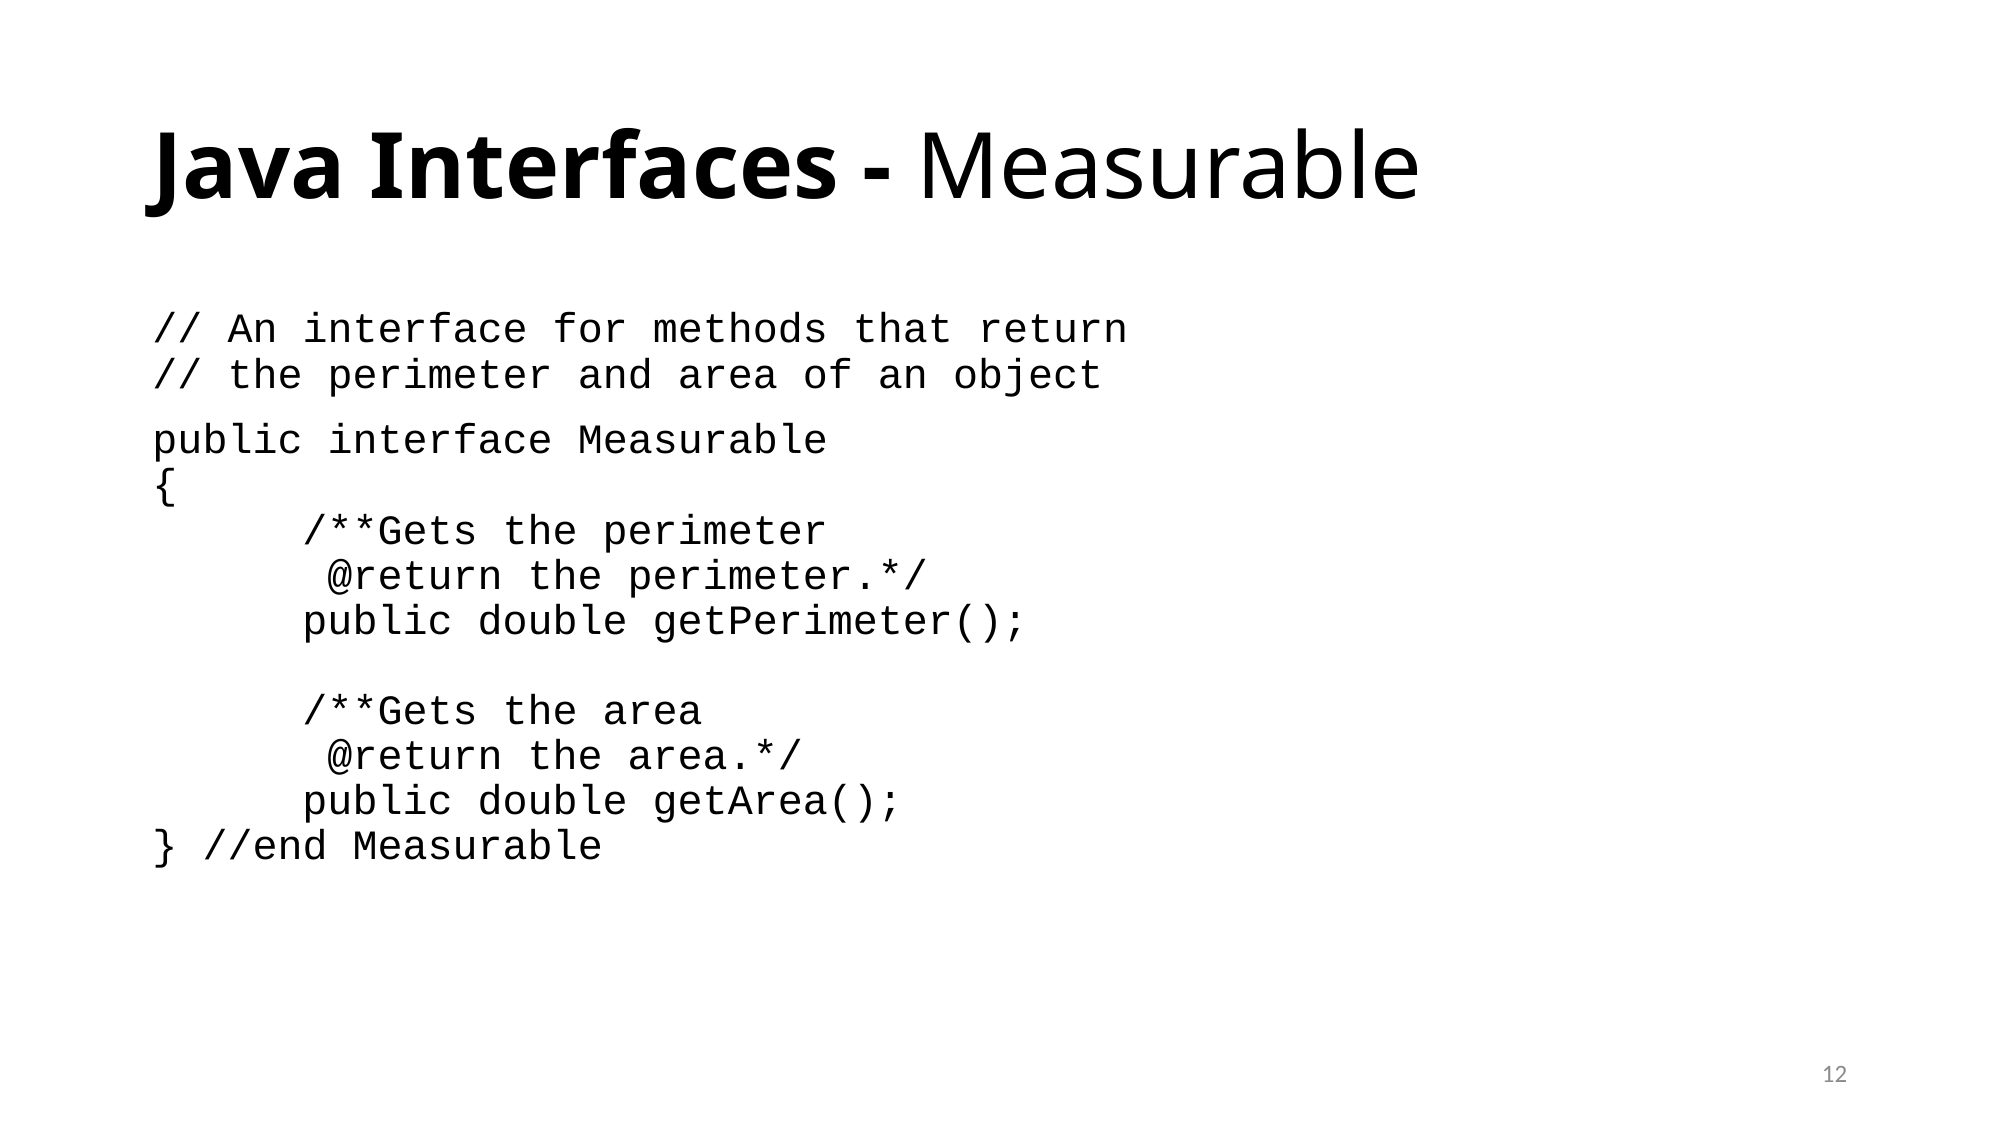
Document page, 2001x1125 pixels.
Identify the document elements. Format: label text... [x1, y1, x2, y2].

list // An interface for methods that return // the perimeter and area of an object public interface Measurable { /**Gets the perimeter @return the perimeter.*/ public double getPerimeter(); /**Gets the area @return the area.*/ public double getArea(); } //end Measurable [137, 299, 1863, 1014]
title Java Interfaces - Measurable [137, 59, 1863, 278]
slide_number 12 [1412, 1042, 1863, 1103]
